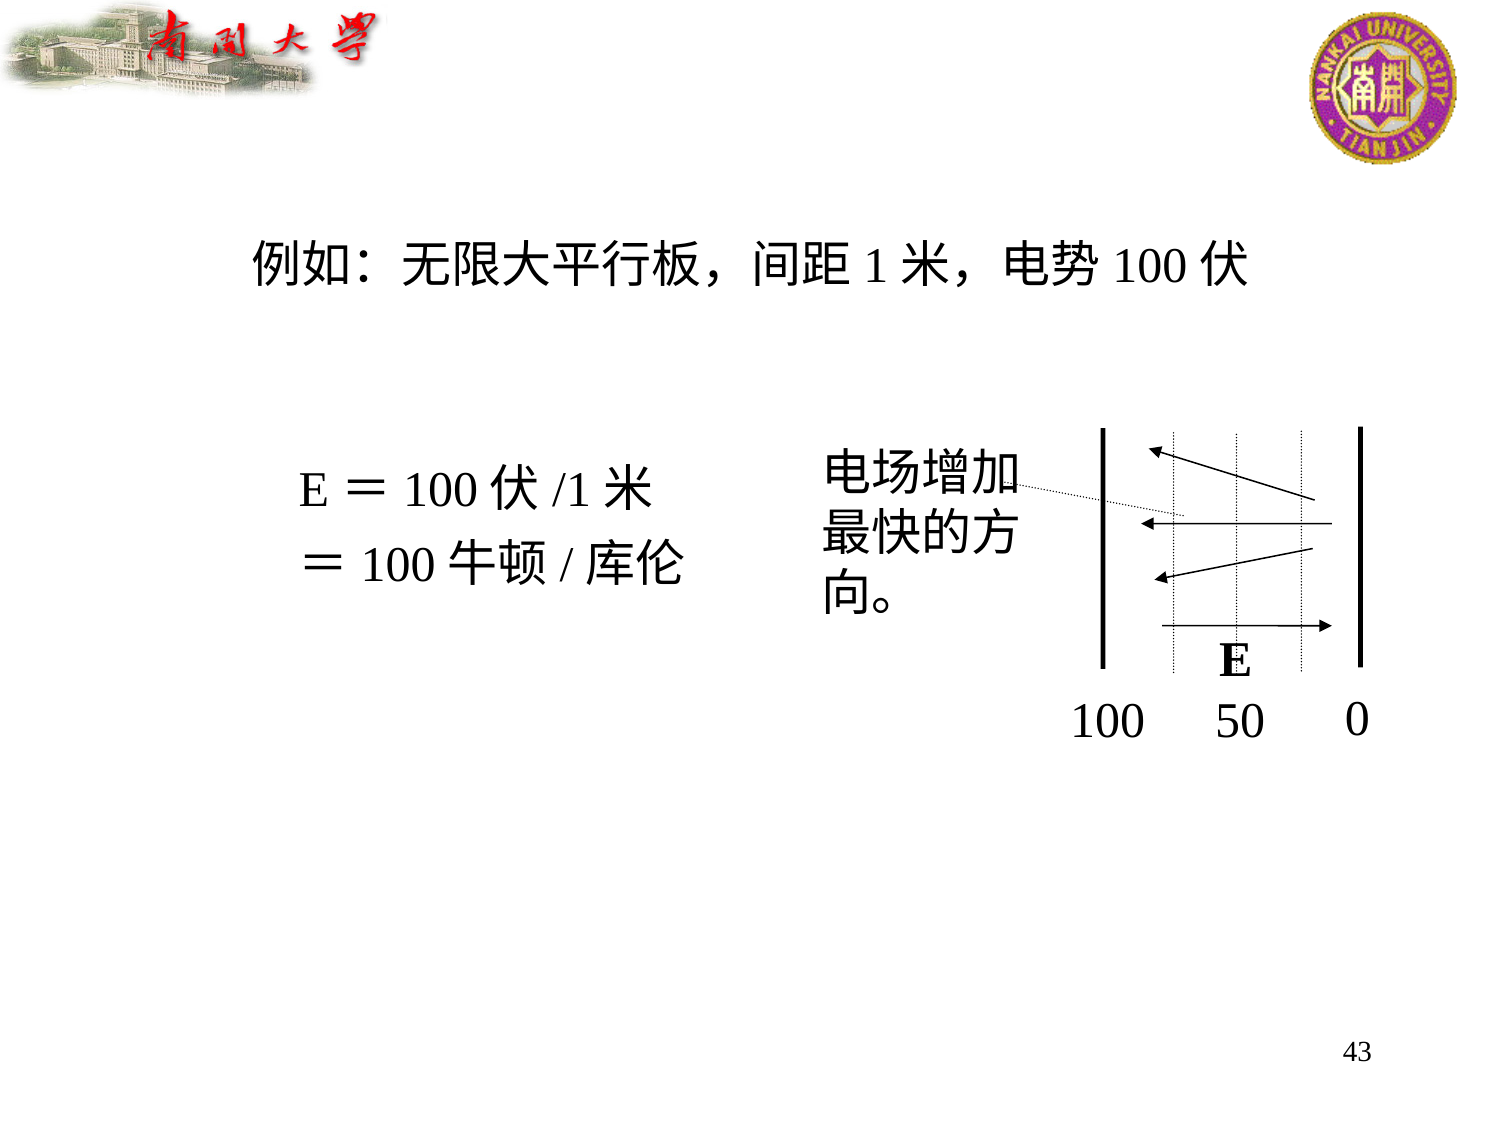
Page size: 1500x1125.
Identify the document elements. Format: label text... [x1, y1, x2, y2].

picture [0, 0, 388, 100]
slide_number 43 [1074, 1024, 1388, 1101]
text_box 例如：无限大平行板，间距1米，电势100伏 [236, 224, 1445, 360]
picture [1262, 0, 1500, 178]
text_box E＝100伏/1米 ＝100牛顿/库伦 [254, 254, 704, 600]
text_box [806, 426, 1445, 752]
